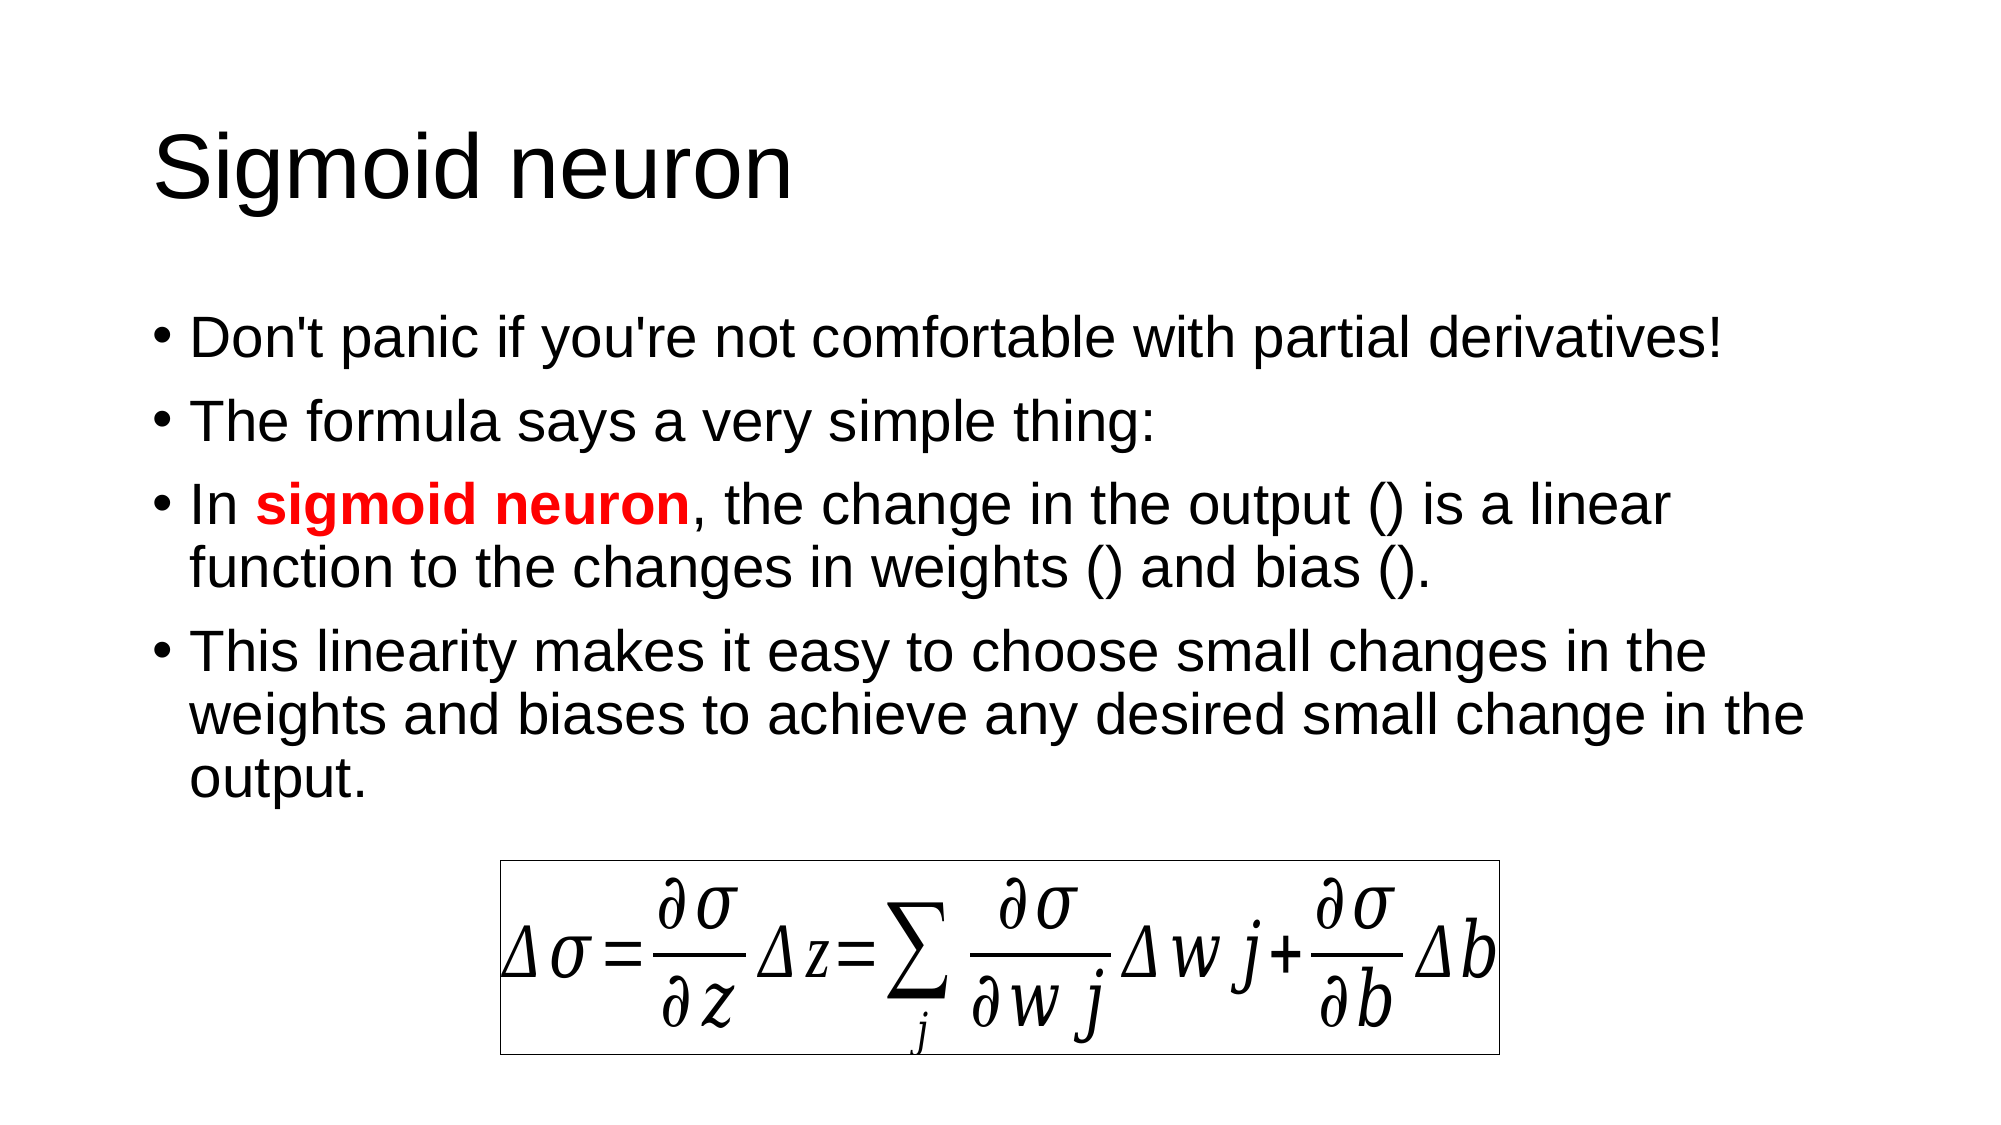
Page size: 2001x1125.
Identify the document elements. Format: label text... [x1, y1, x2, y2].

title Sigmoid neuron [137, 59, 1863, 278]
